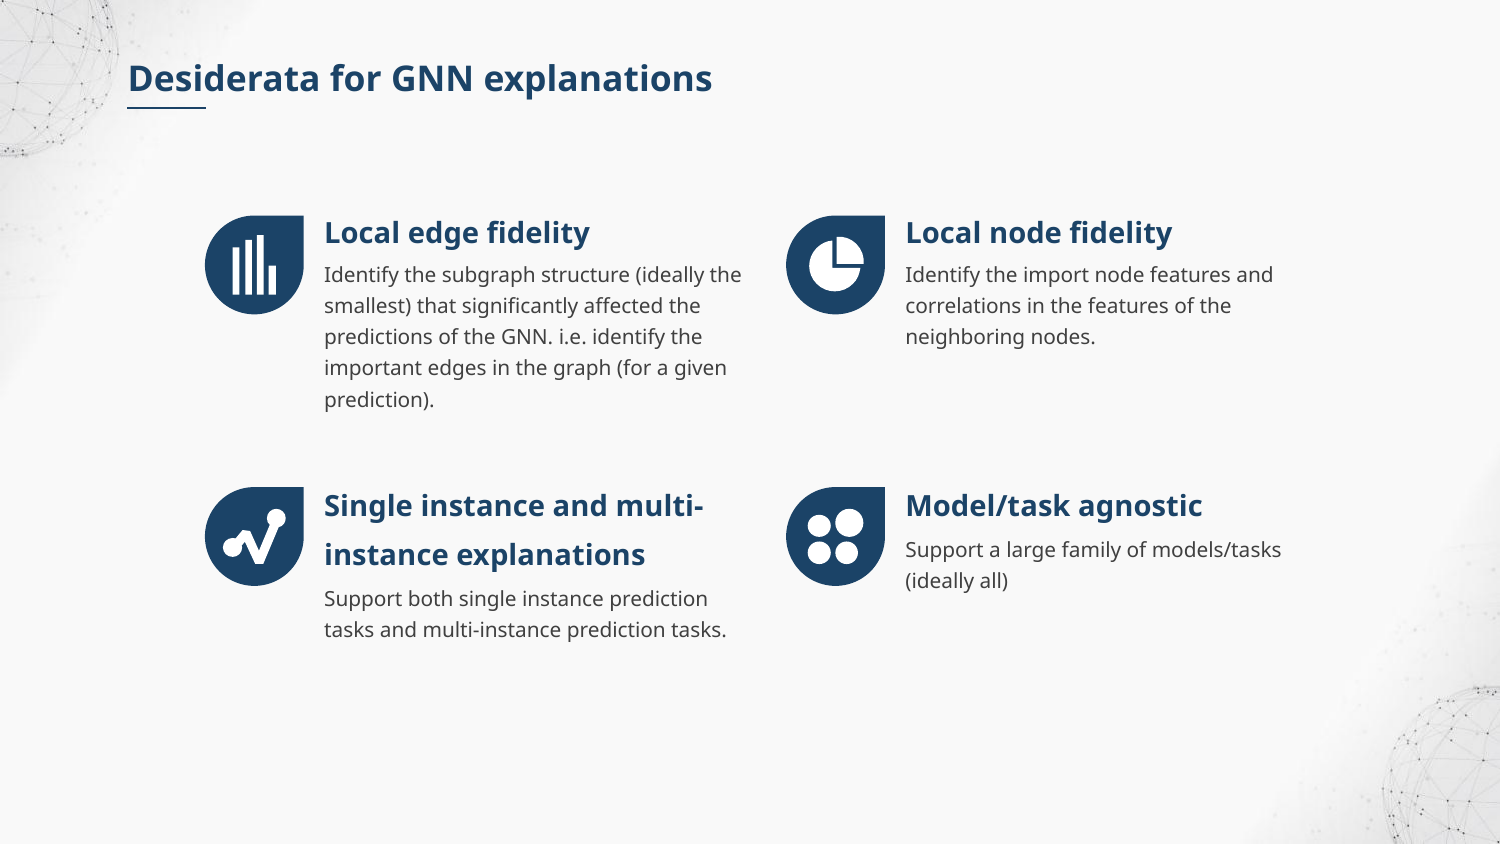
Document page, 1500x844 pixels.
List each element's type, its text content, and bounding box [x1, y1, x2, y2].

text_box Local edge fidelity [312, 195, 641, 242]
picture [0, 0, 1500, 844]
text_box Identify the import node features and correlations in the features of the neighboring nodes. [894, 249, 1368, 399]
text_box Support a large family of models/tasks (ideally all) [894, 524, 1330, 673]
text_box Support both single instance prediction tasks and multi-instance prediction tasks. [312, 573, 759, 723]
text_box Identify the subgraph structure (ideally the smallest) that significantly affected the predictions of the GNN. i.e. identify the important edges in the graph (for a given prediction). [312, 249, 759, 399]
text_box Desiderata for GNN explanations [116, 50, 777, 105]
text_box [786, 487, 885, 586]
text_box Single instance and multi-instance explanations [312, 467, 759, 514]
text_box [204, 215, 304, 315]
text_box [786, 215, 885, 315]
text_box Model/task agnostic [894, 467, 1249, 514]
text_box Local node fidelity [894, 195, 1222, 242]
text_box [204, 487, 304, 586]
